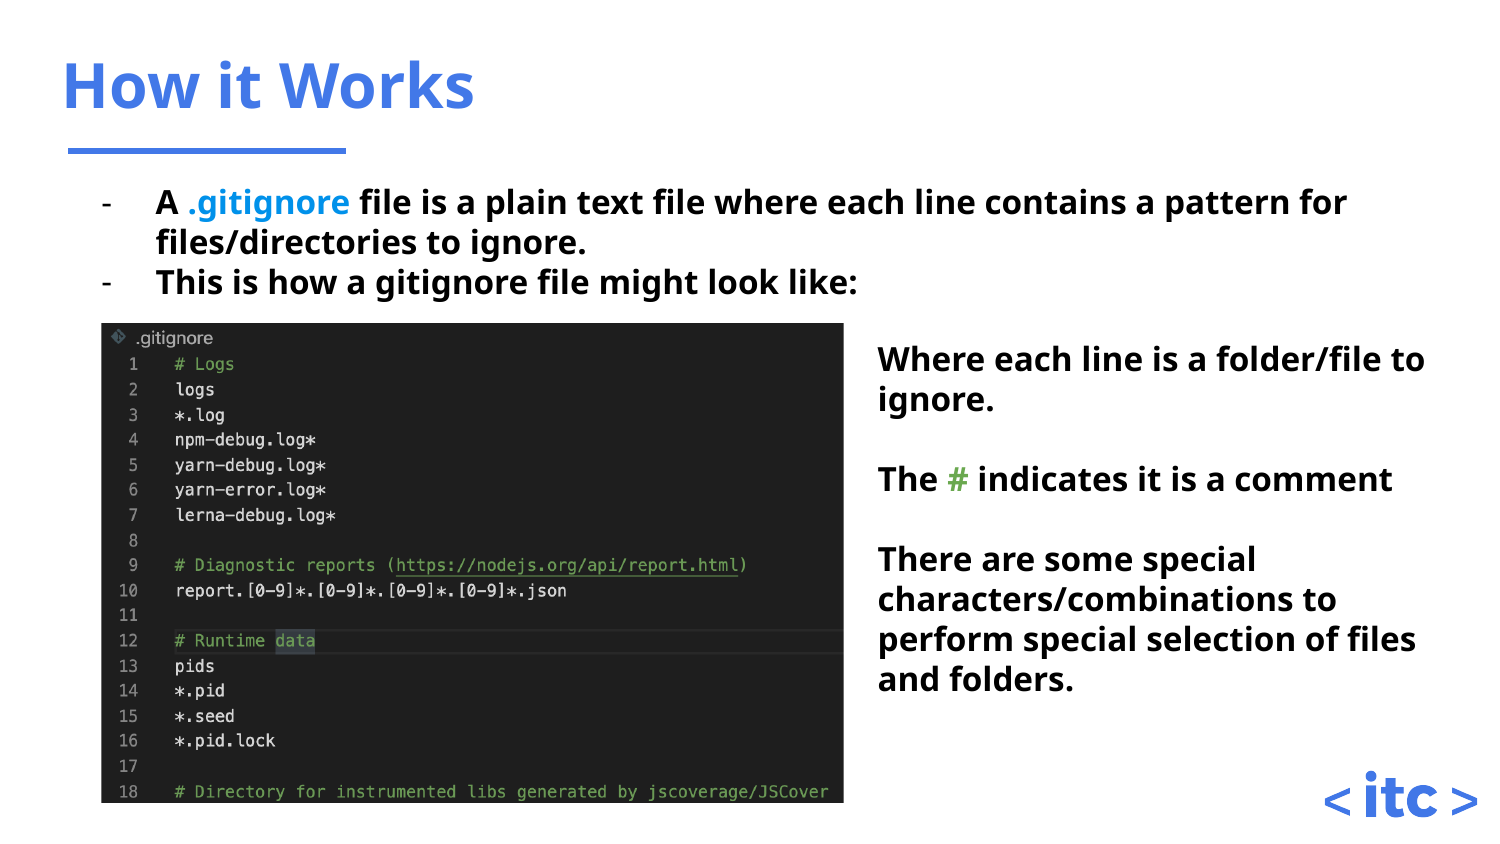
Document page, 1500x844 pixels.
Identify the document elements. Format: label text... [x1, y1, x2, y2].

text_box How it Works [46, 39, 1492, 136]
picture [1316, 759, 1485, 828]
text_box A .gitignore file is a plain text file where each line contains a pattern for files/directories to ignore. This is how a gitignore file might look like: [65, 166, 1473, 324]
text_box Where each line is a folder/file to ignore. The # indicates it is a comment There are some special characters/combinations to perform special selection of files and folders. [862, 323, 1485, 803]
picture [101, 323, 844, 803]
